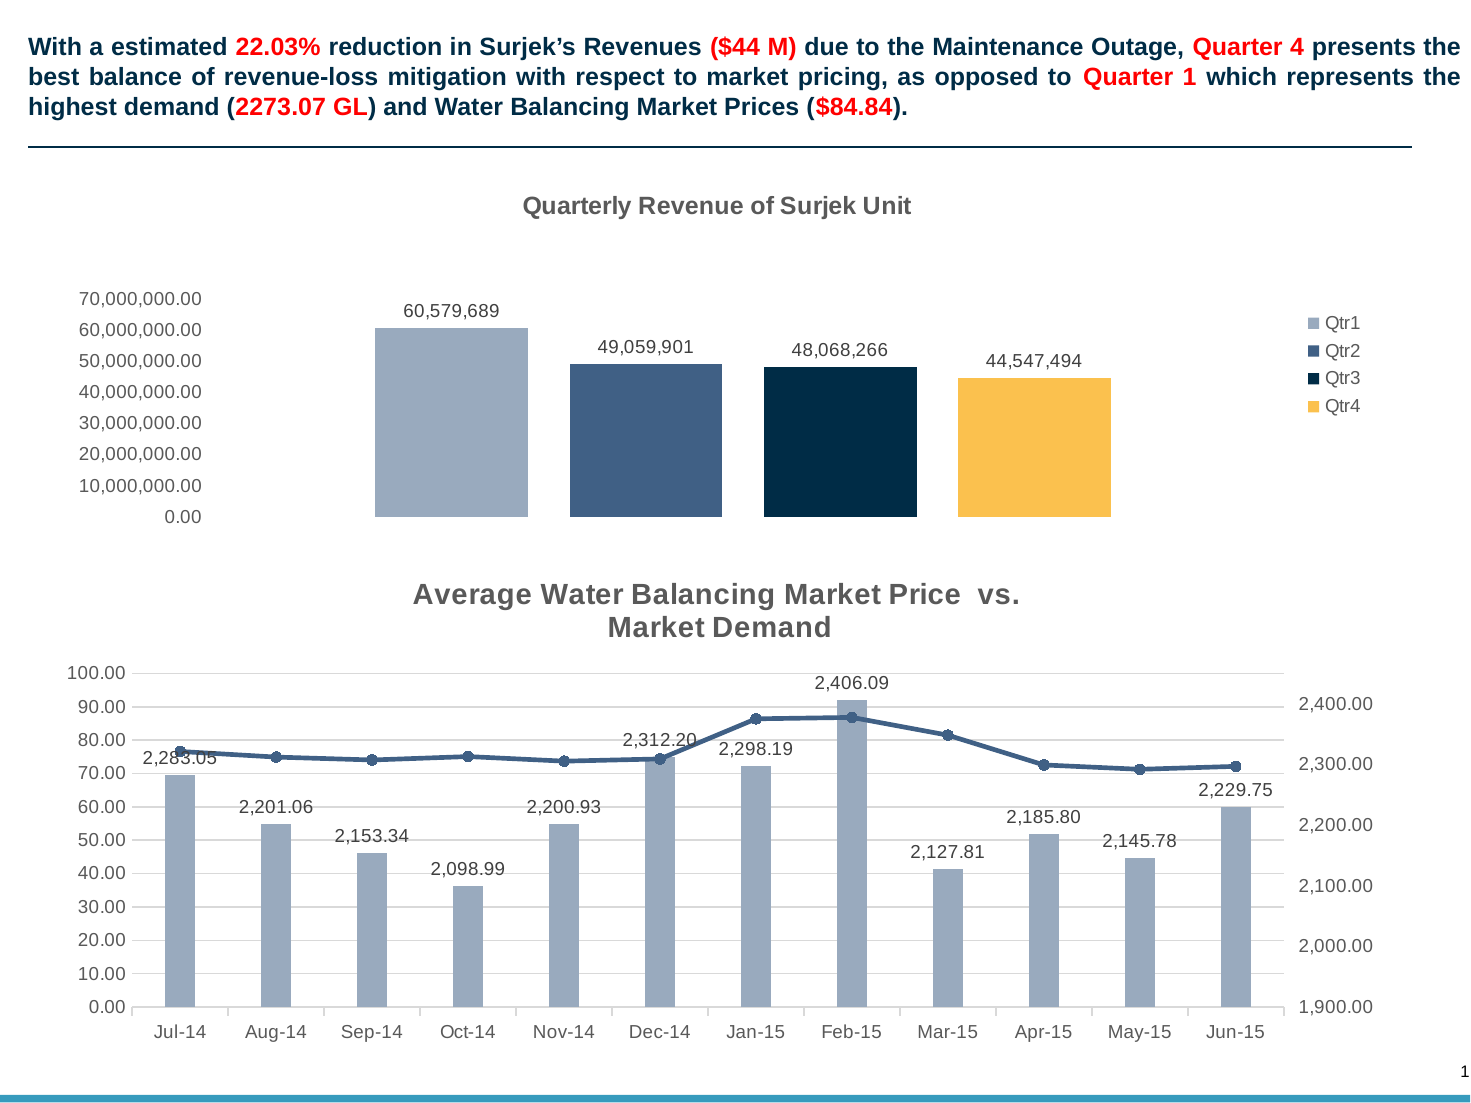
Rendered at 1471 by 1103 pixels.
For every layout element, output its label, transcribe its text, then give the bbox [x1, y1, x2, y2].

chart [39, 171, 1402, 1054]
title With a estimated 22.03% reduction in Surjek’s Revenues ($44 M) due to the Maintenance Outage, Quarter 4 presents the best balance of revenue-loss mitigation with respect to market pricing, as opposed to Quarter 1 which represents the highest demand (2273.07 GL) and Water Balancing Market Prices ($84.84). [28, 30, 1462, 122]
